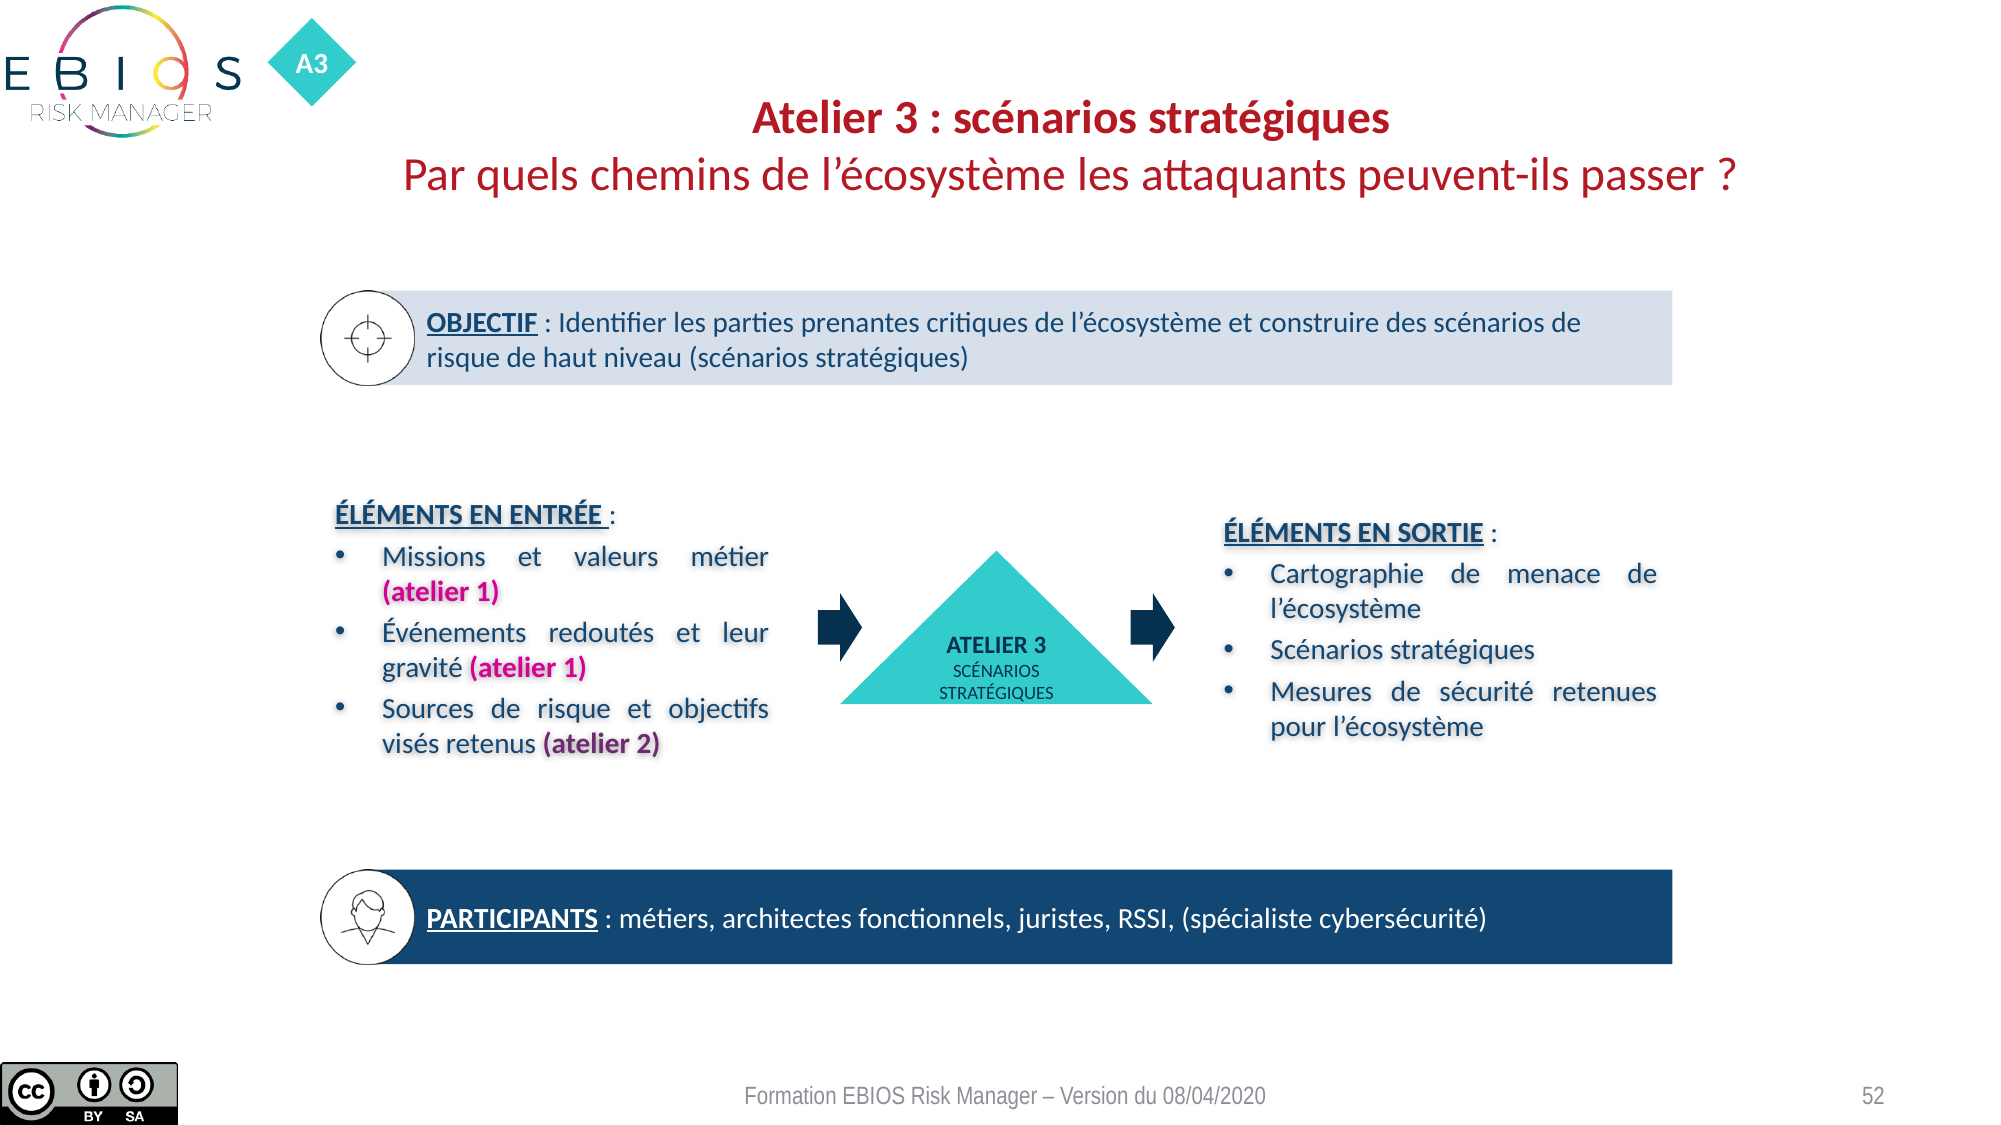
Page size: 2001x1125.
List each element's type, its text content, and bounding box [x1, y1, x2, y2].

text_box Participants : métiers, architectes fonctionnels, juristes, RSSI, (spécialiste cybersécurité) [420, 869, 1673, 965]
footer Formation EBIOS Risk Manager – Version du 08/04/2020 [291, 1065, 1720, 1125]
picture [0, 0, 244, 148]
picture [320, 869, 416, 965]
text_box Éléments en sortie : Cartographie de menace de l’écosystème Scénarios stratégiques Mesures de sécurité retenues pour l’écosystème [1208, 385, 1673, 870]
text_box A3 [265, 15, 359, 109]
slide_number 52 [1720, 1065, 1900, 1125]
text_box Atelier 3 Scénarios stratégiques [838, 548, 1155, 707]
text_box Objectif : Identifier les parties prenantes critiques de l’écosystème et construire des scénarios de risque de haut niveau (scénarios stratégiques) [416, 290, 1673, 386]
text_box [815, 591, 864, 664]
picture [0, 1062, 178, 1125]
text_box [1128, 591, 1177, 664]
text_box Éléments en entrée : Missions et valeurs métier (atelier 1) Événements redoutés et leur gravité (atelier 1) Sources de risque et objectifs visés retenus (atelier 2) [320, 385, 785, 870]
title Atelier 3 : scénarios stratégiques Par quels chemins de l’écosystème les attaquants peuvent-ils passer ? [244, 78, 1900, 209]
picture [320, 290, 416, 386]
